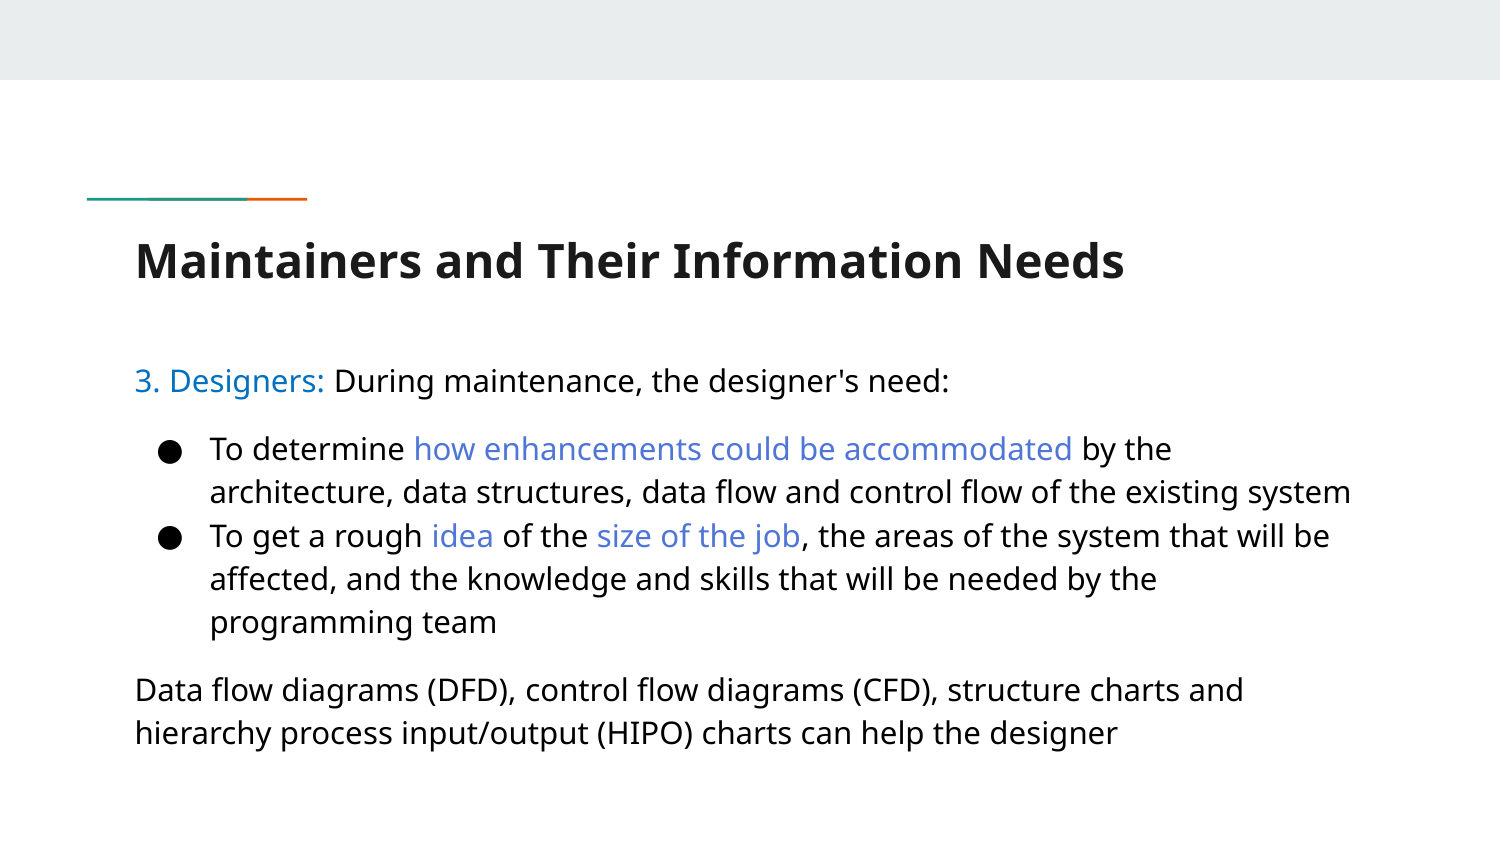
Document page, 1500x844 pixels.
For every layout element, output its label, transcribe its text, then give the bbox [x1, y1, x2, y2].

title Maintainers and Their Information Needs [119, 216, 1381, 305]
list 3. Designers: During maintenance, the designer's need: To determine how enhancements could be accommodated by the architecture, data structures, data flow and control flow of the existing system To get a rough idea of the size of the job, the areas of the system that will be affected, and the knowledge and skills that will be needed by the programming team Data flow diagrams (DFD), control flow diagrams (CFD), structure charts and hierarchy process input/output (HIPO) charts can help the designer [119, 341, 1381, 837]
